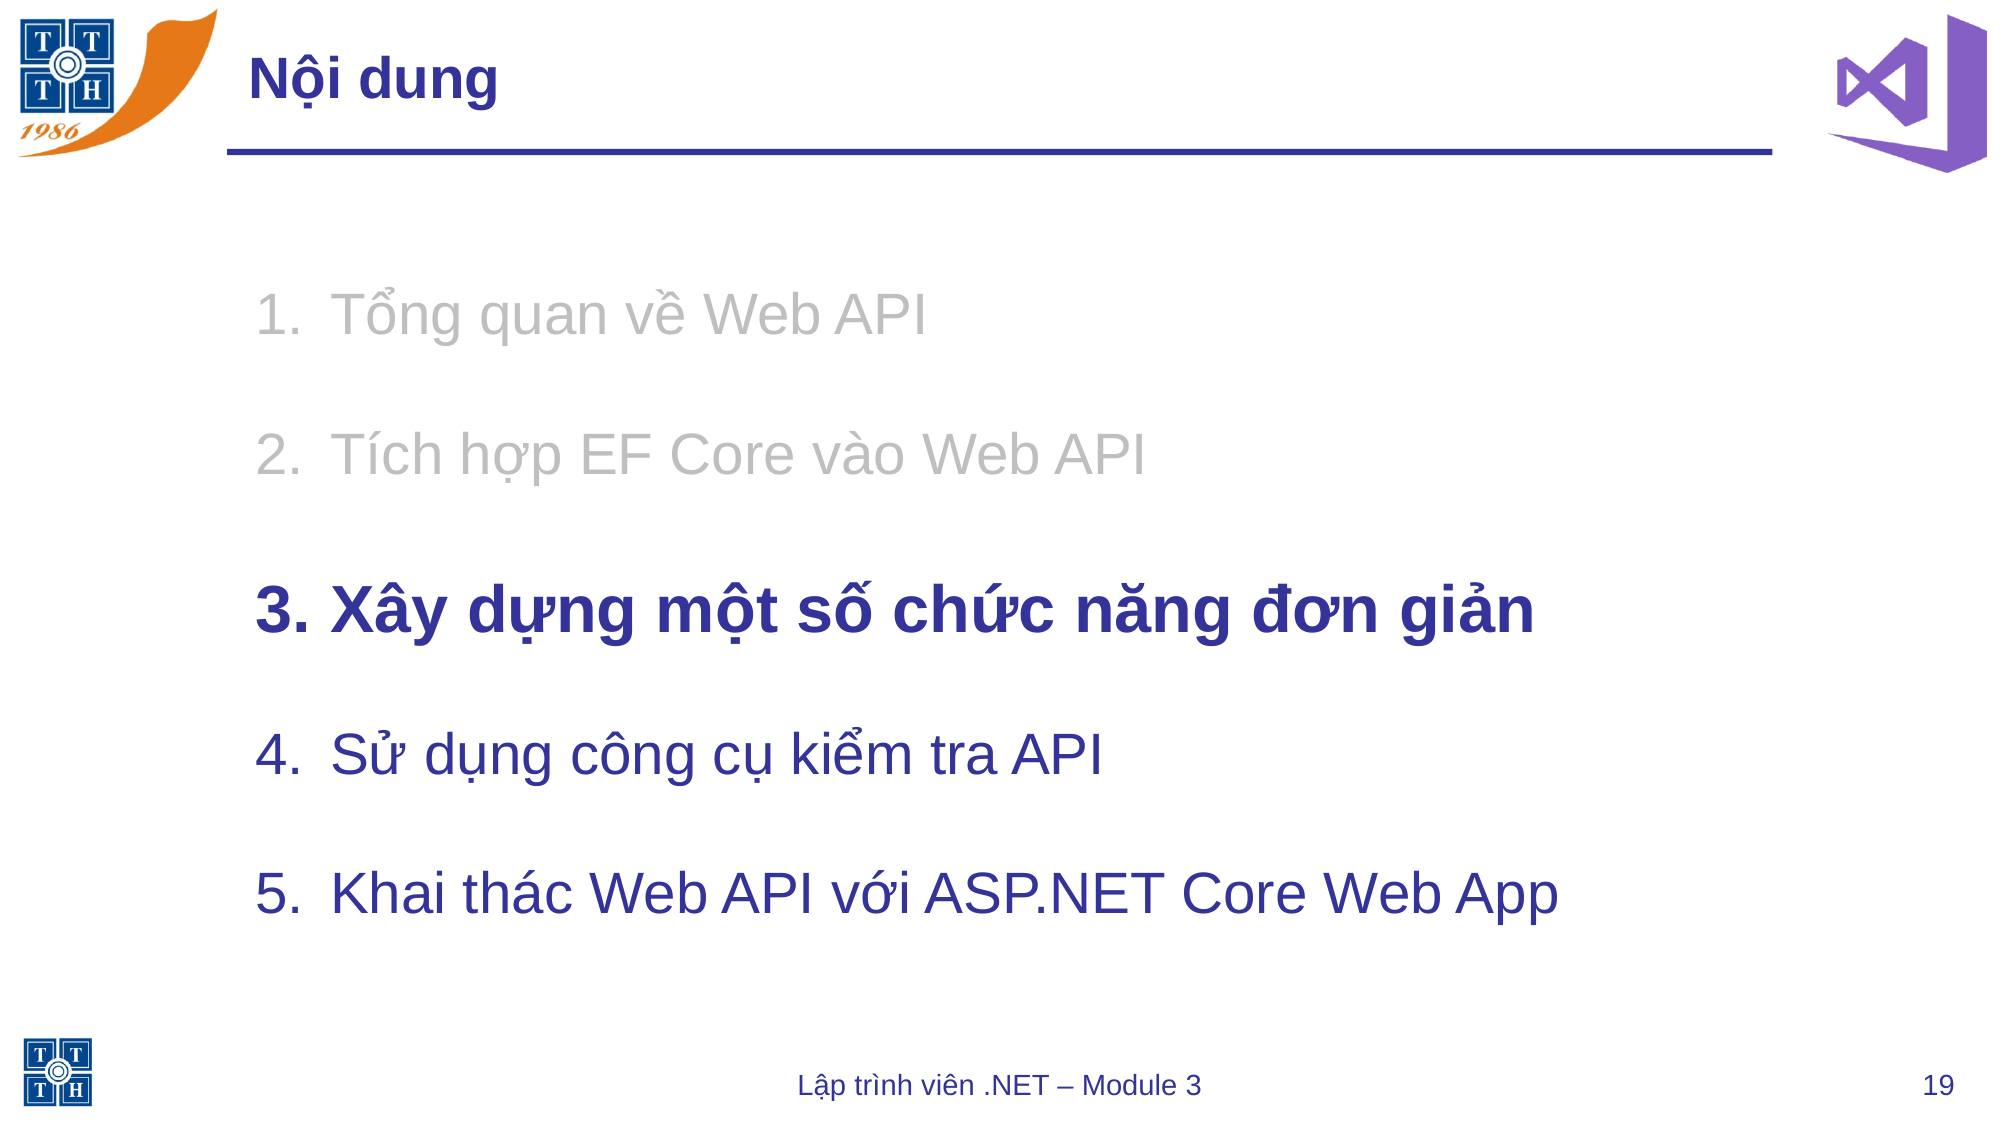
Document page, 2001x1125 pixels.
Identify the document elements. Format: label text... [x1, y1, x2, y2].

title Nội dung [233, 40, 1796, 126]
text_box Tổng quan về Web API Tích hợp EF Core vào Web API Xây dựng một số chức năng đơn giản Sử dụng công cụ kiểm tra API Khai thác Web API với ASP.NET Core Web App [240, 198, 1576, 934]
picture [16, 7, 219, 158]
picture [23, 1037, 93, 1107]
picture [1827, 14, 1987, 173]
